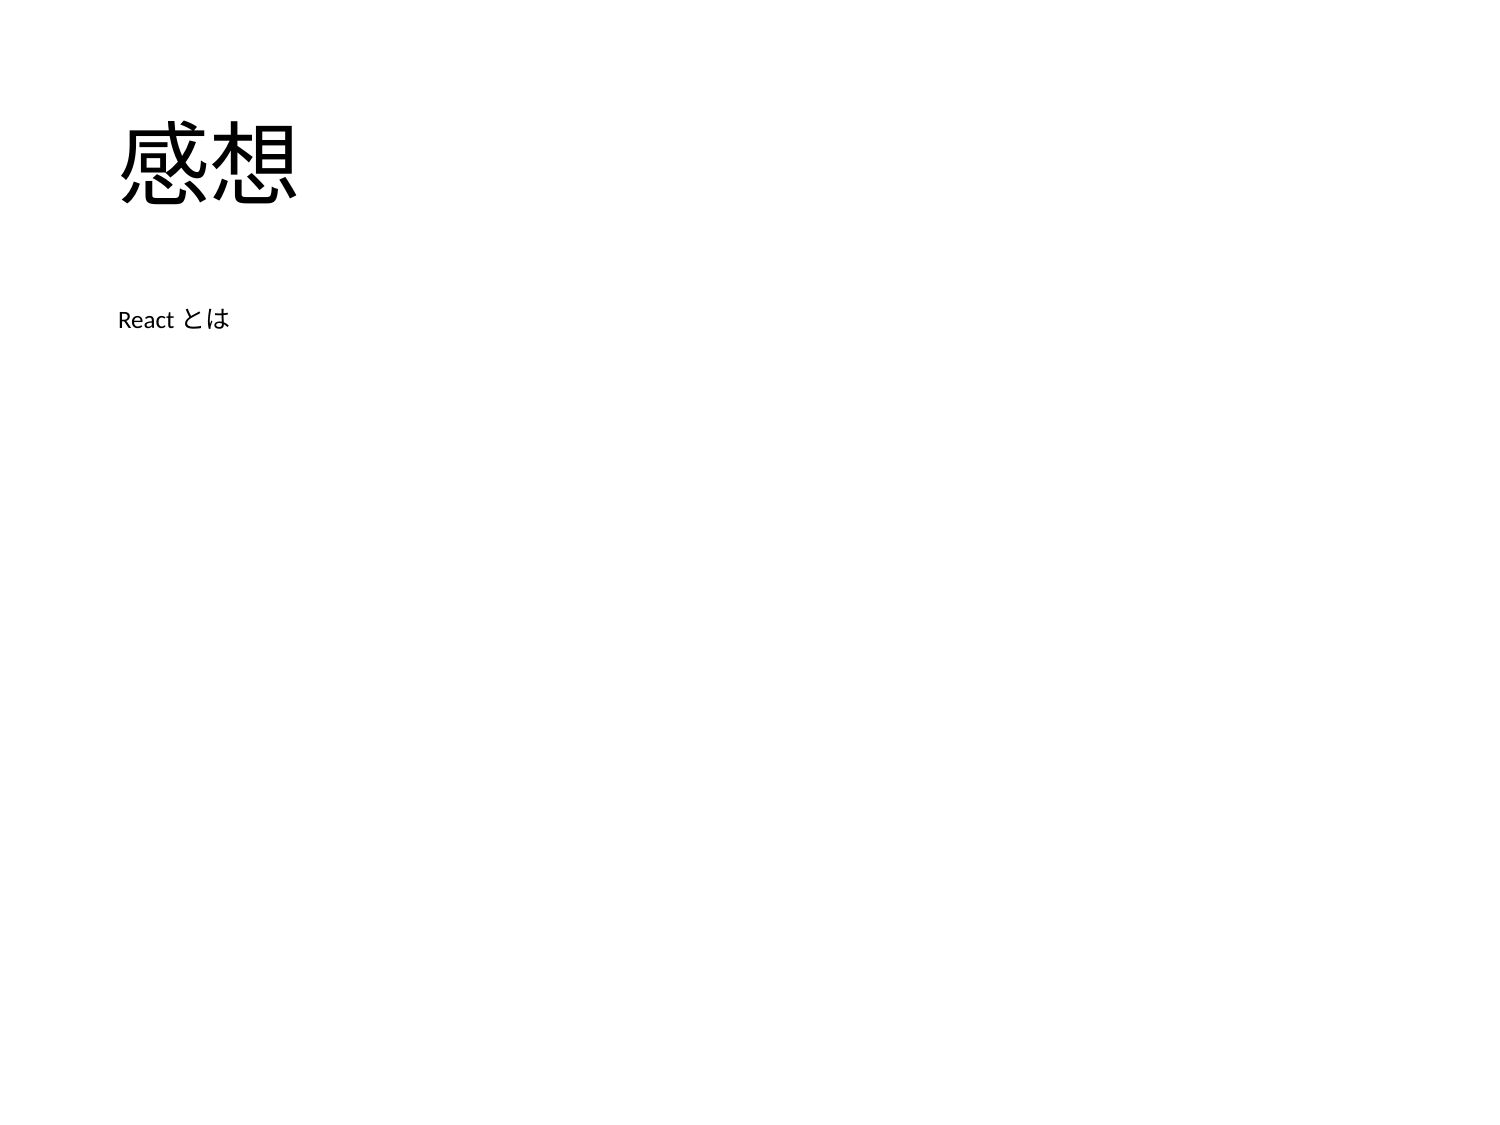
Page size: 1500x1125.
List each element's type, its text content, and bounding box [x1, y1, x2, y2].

title 感想 [103, 59, 1397, 278]
list Reactとは [103, 299, 1397, 1014]
